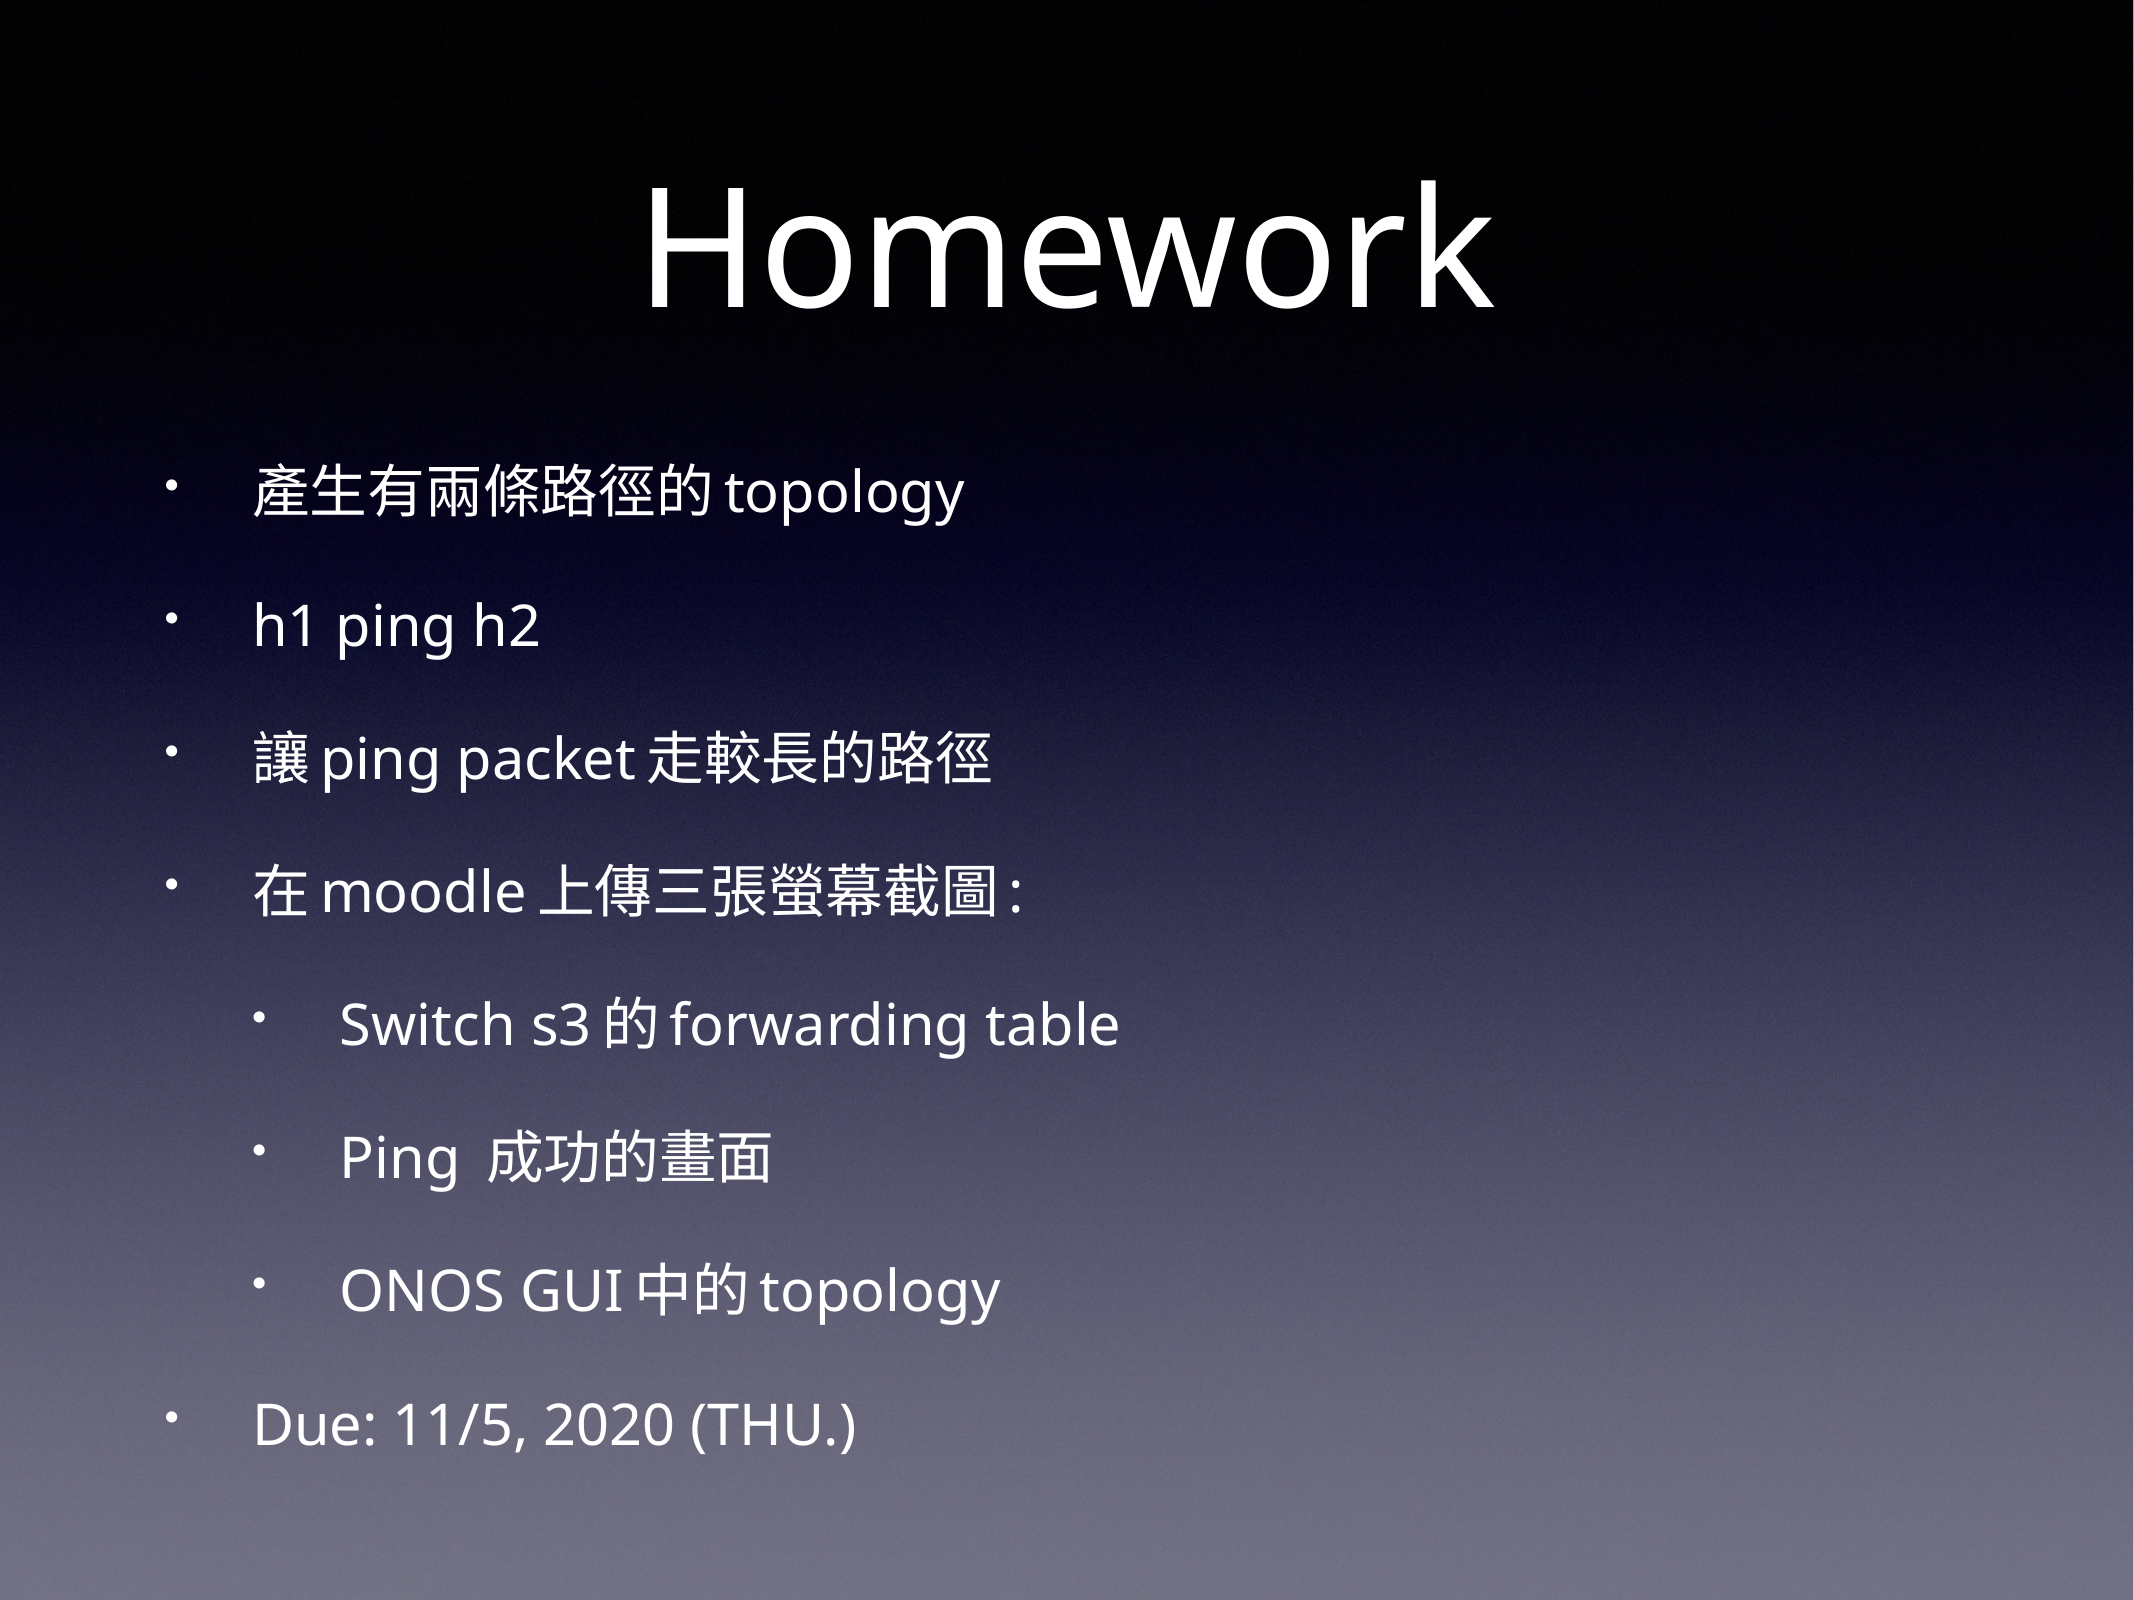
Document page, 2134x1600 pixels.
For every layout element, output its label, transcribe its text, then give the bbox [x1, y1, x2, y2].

picture [0, 0, 2134, 1600]
title Homework [155, 66, 1978, 416]
list 產生有兩條路徑的topology h1 ping h2 讓ping packet走較長的路徑 在moodle上傳三張螢幕截圖: Switch s3的forwarding table Ping 成功的畫面 ONOS GUI中的topology Due: 11/5, 2020 (THU.) [155, 439, 1978, 1472]
